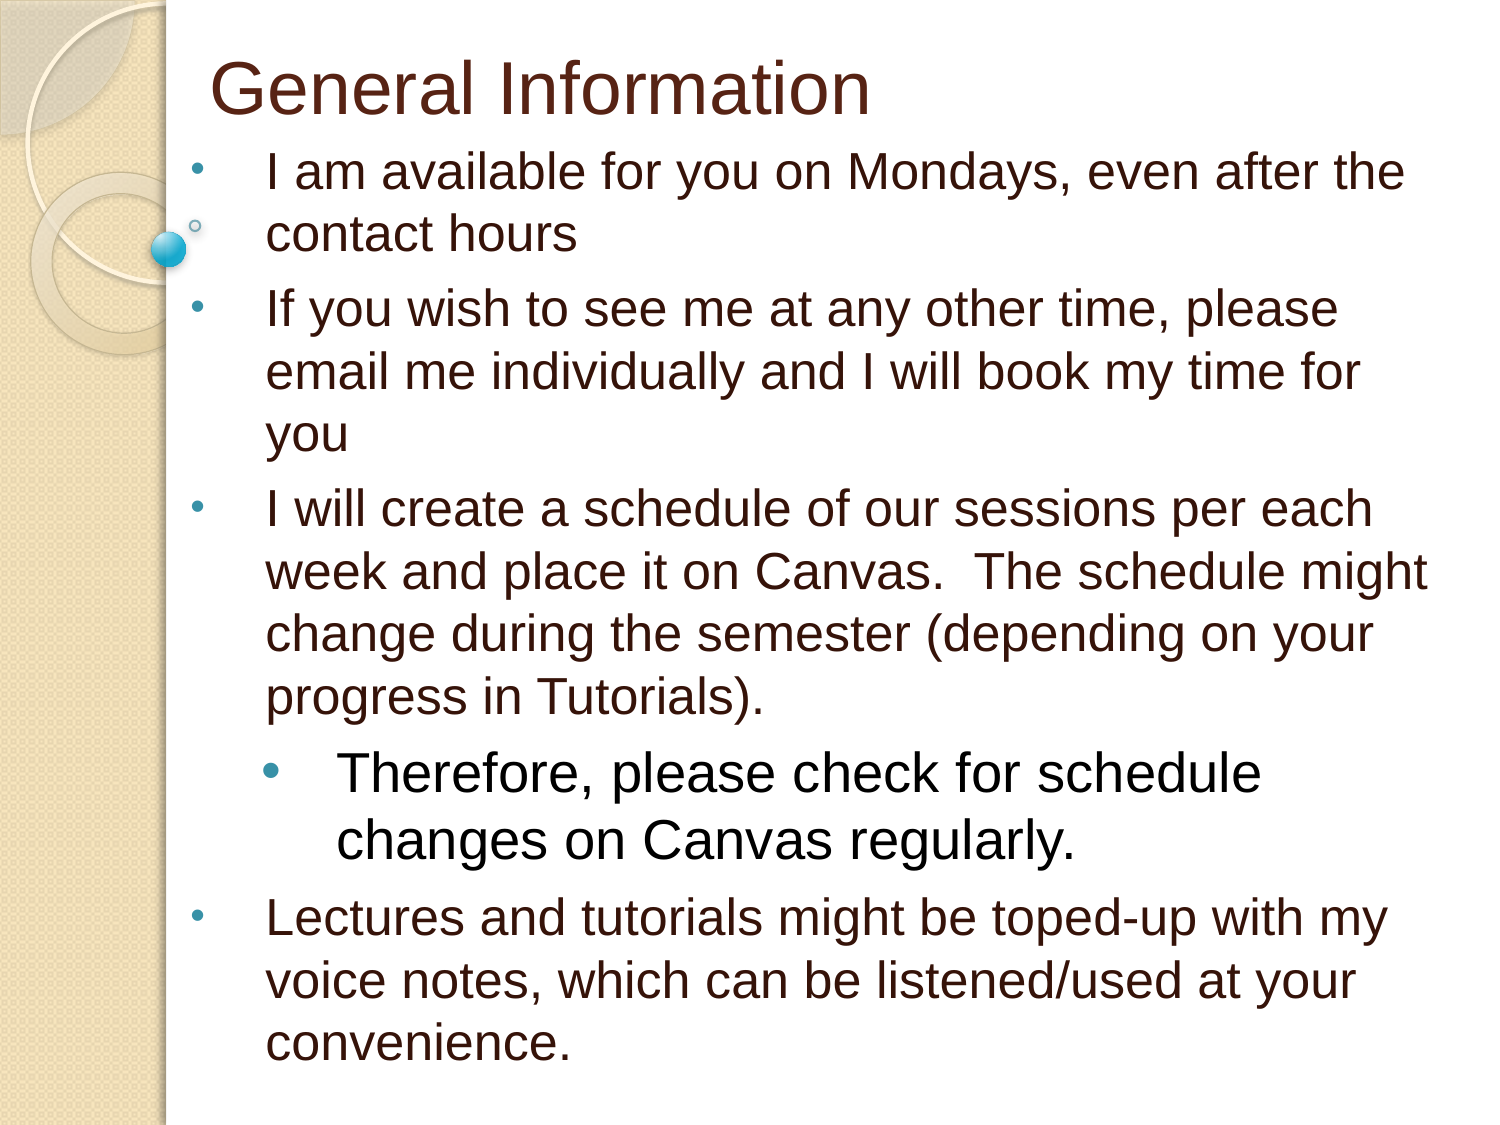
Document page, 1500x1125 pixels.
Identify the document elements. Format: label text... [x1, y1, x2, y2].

title General Information [194, 30, 1471, 137]
subtitle I am available for you on Mondays, even after the contact hours If you wish to see me at any other time, please email me individually and I will book my time for you I will create a schedule of our sessions per each week and place it on Canvas. The schedule might change during the semester (depending on your progress in Tutorials). Therefore, please check for schedule changes on Canvas regularly. Lectures and tutorials might be toped-up with my voice notes, which can be listened/used at your convenience. [171, 137, 1471, 1071]
